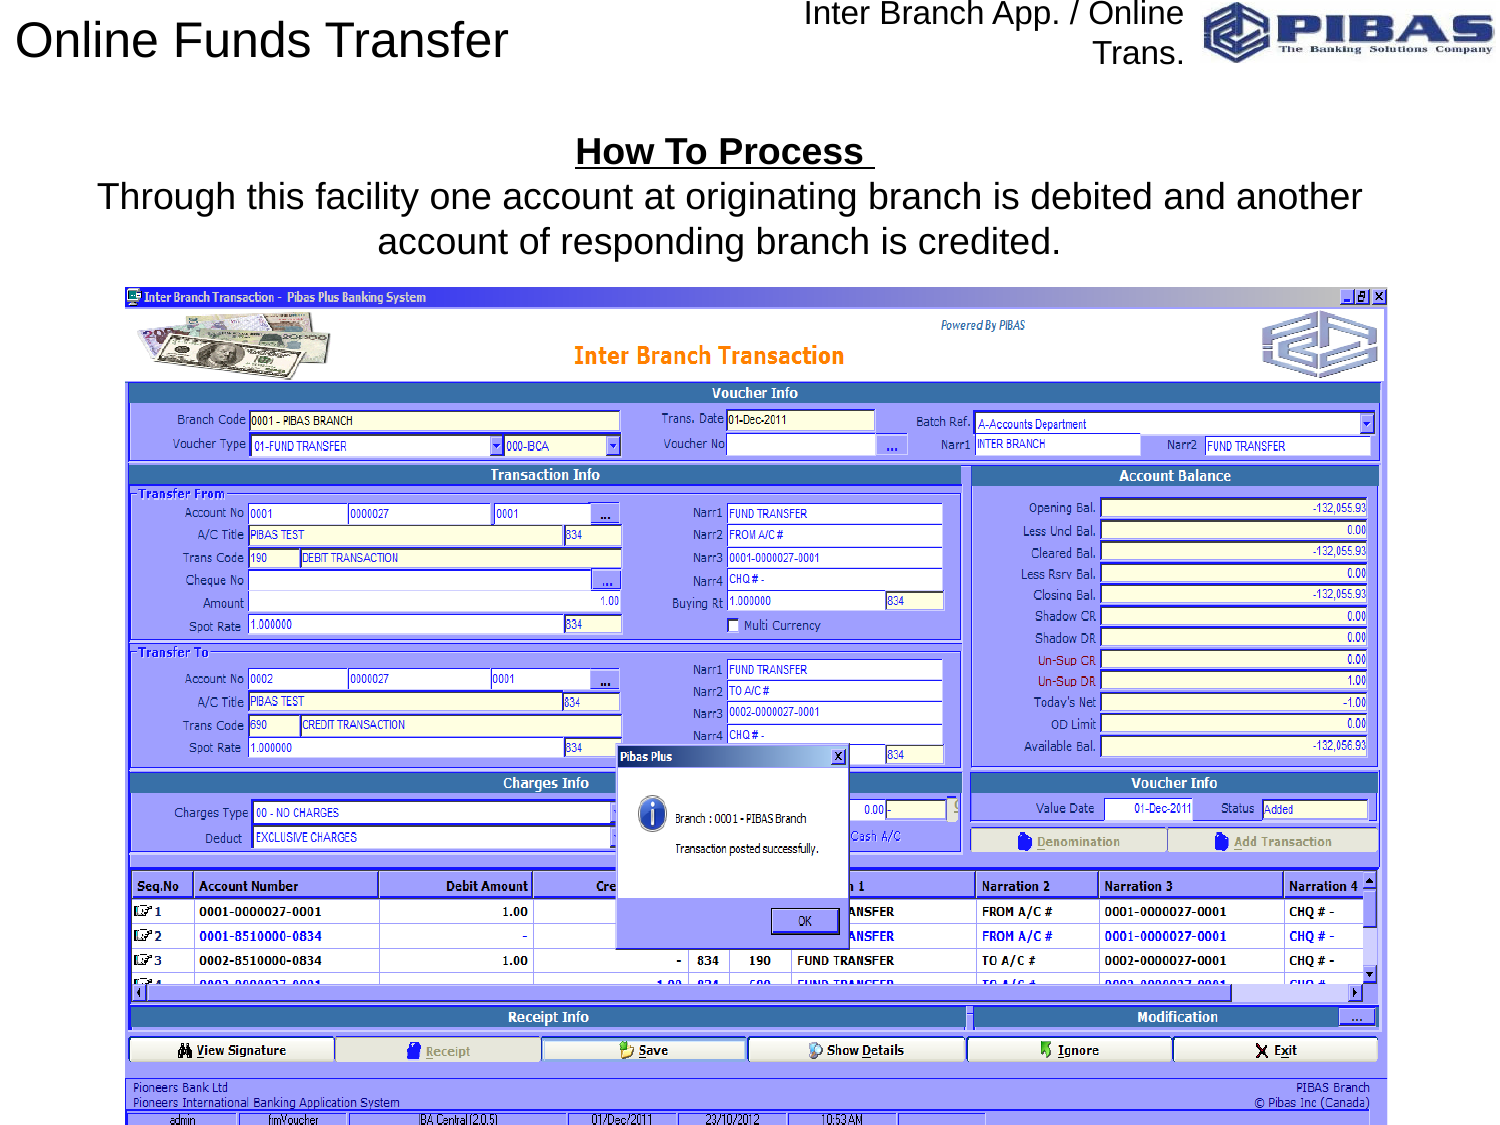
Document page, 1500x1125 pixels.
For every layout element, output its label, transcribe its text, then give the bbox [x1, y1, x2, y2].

picture [124, 287, 1388, 1125]
text_box Online Funds Transfer [0, 0, 775, 75]
picture [1199, 0, 1500, 63]
text_box Inter Branch App. / Online Trans. [699, 0, 1197, 63]
text_box How To Process Through this facility one account at originating branch is debited and another account of responding branch is credited. [49, 74, 1400, 270]
